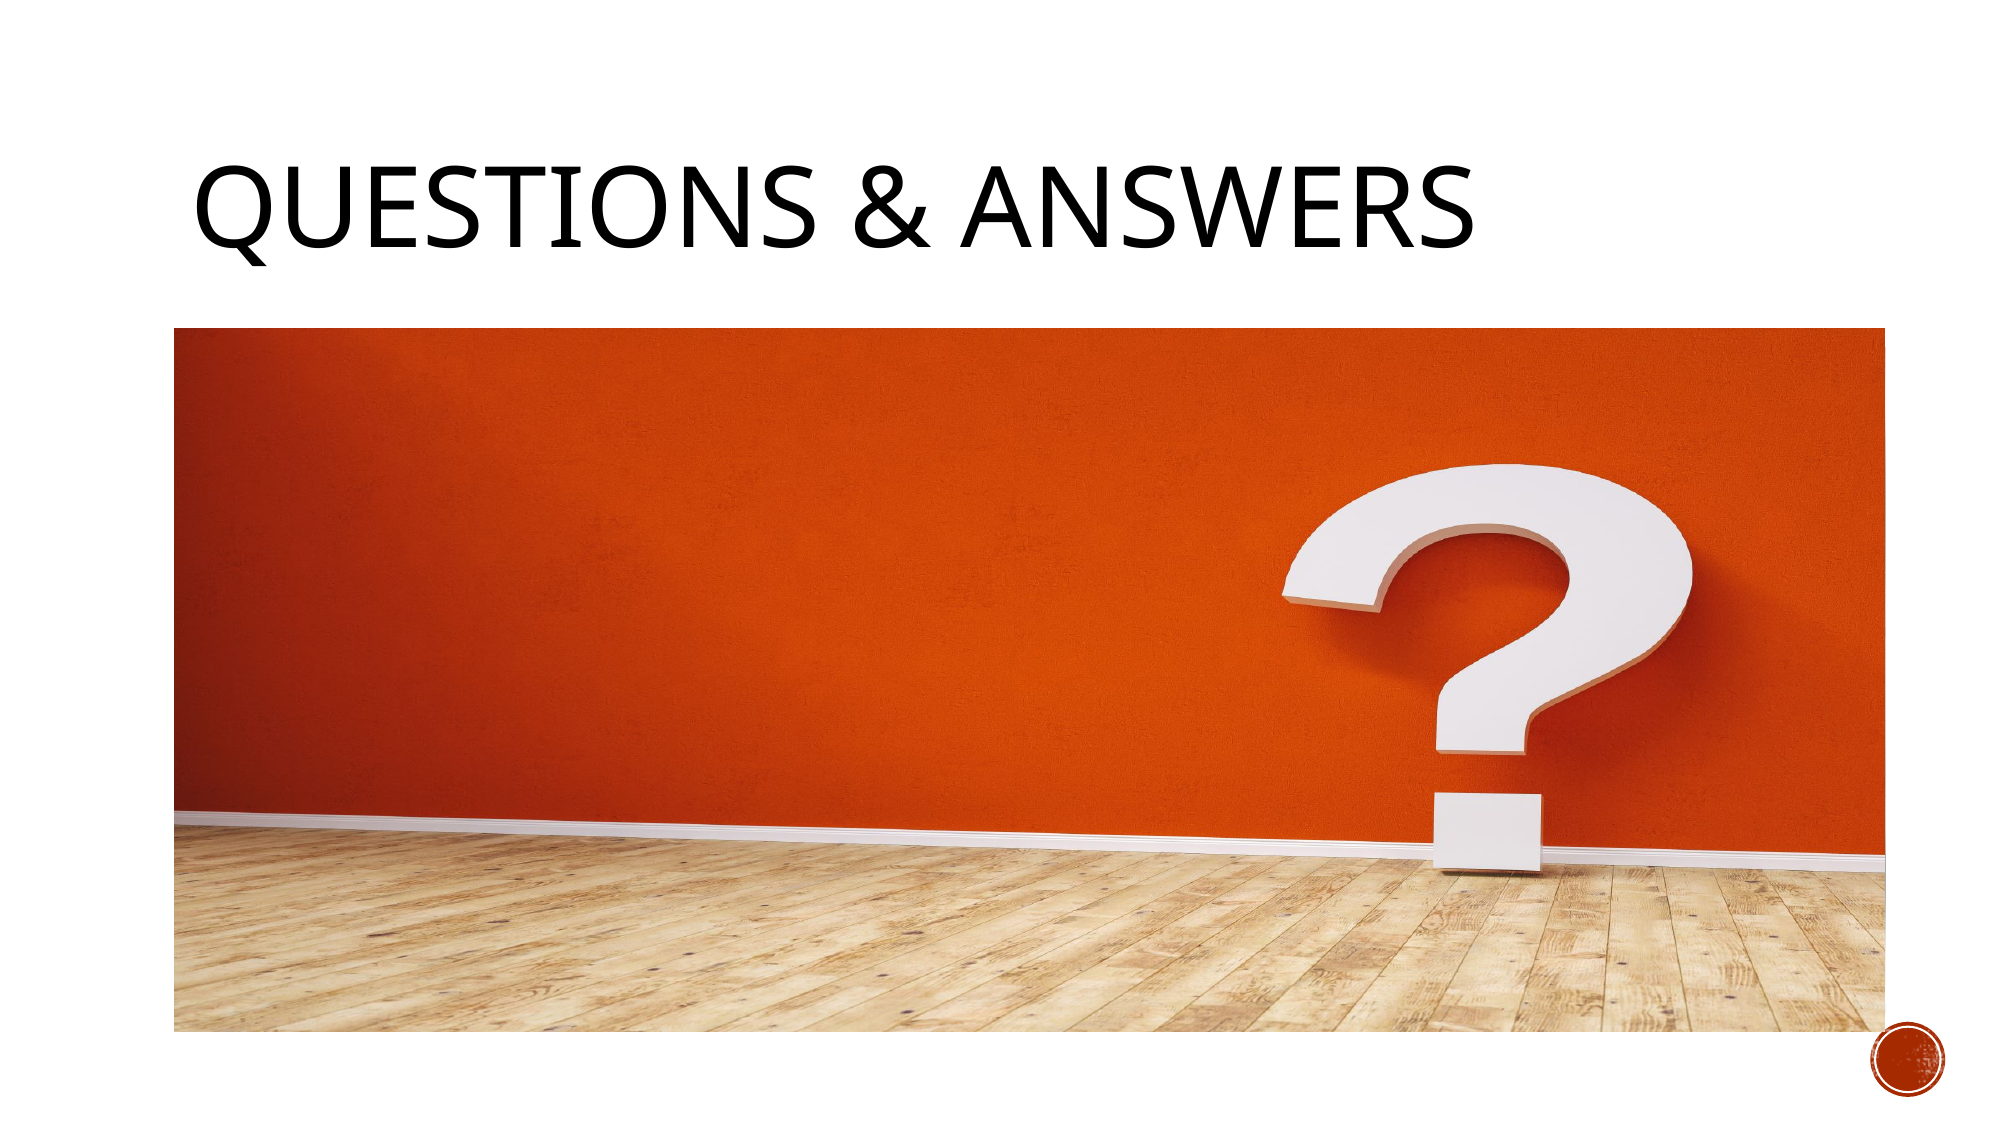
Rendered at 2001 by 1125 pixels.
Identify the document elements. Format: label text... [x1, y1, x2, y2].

title Questions & Answers [175, 79, 1826, 328]
picture [174, 329, 1884, 1032]
